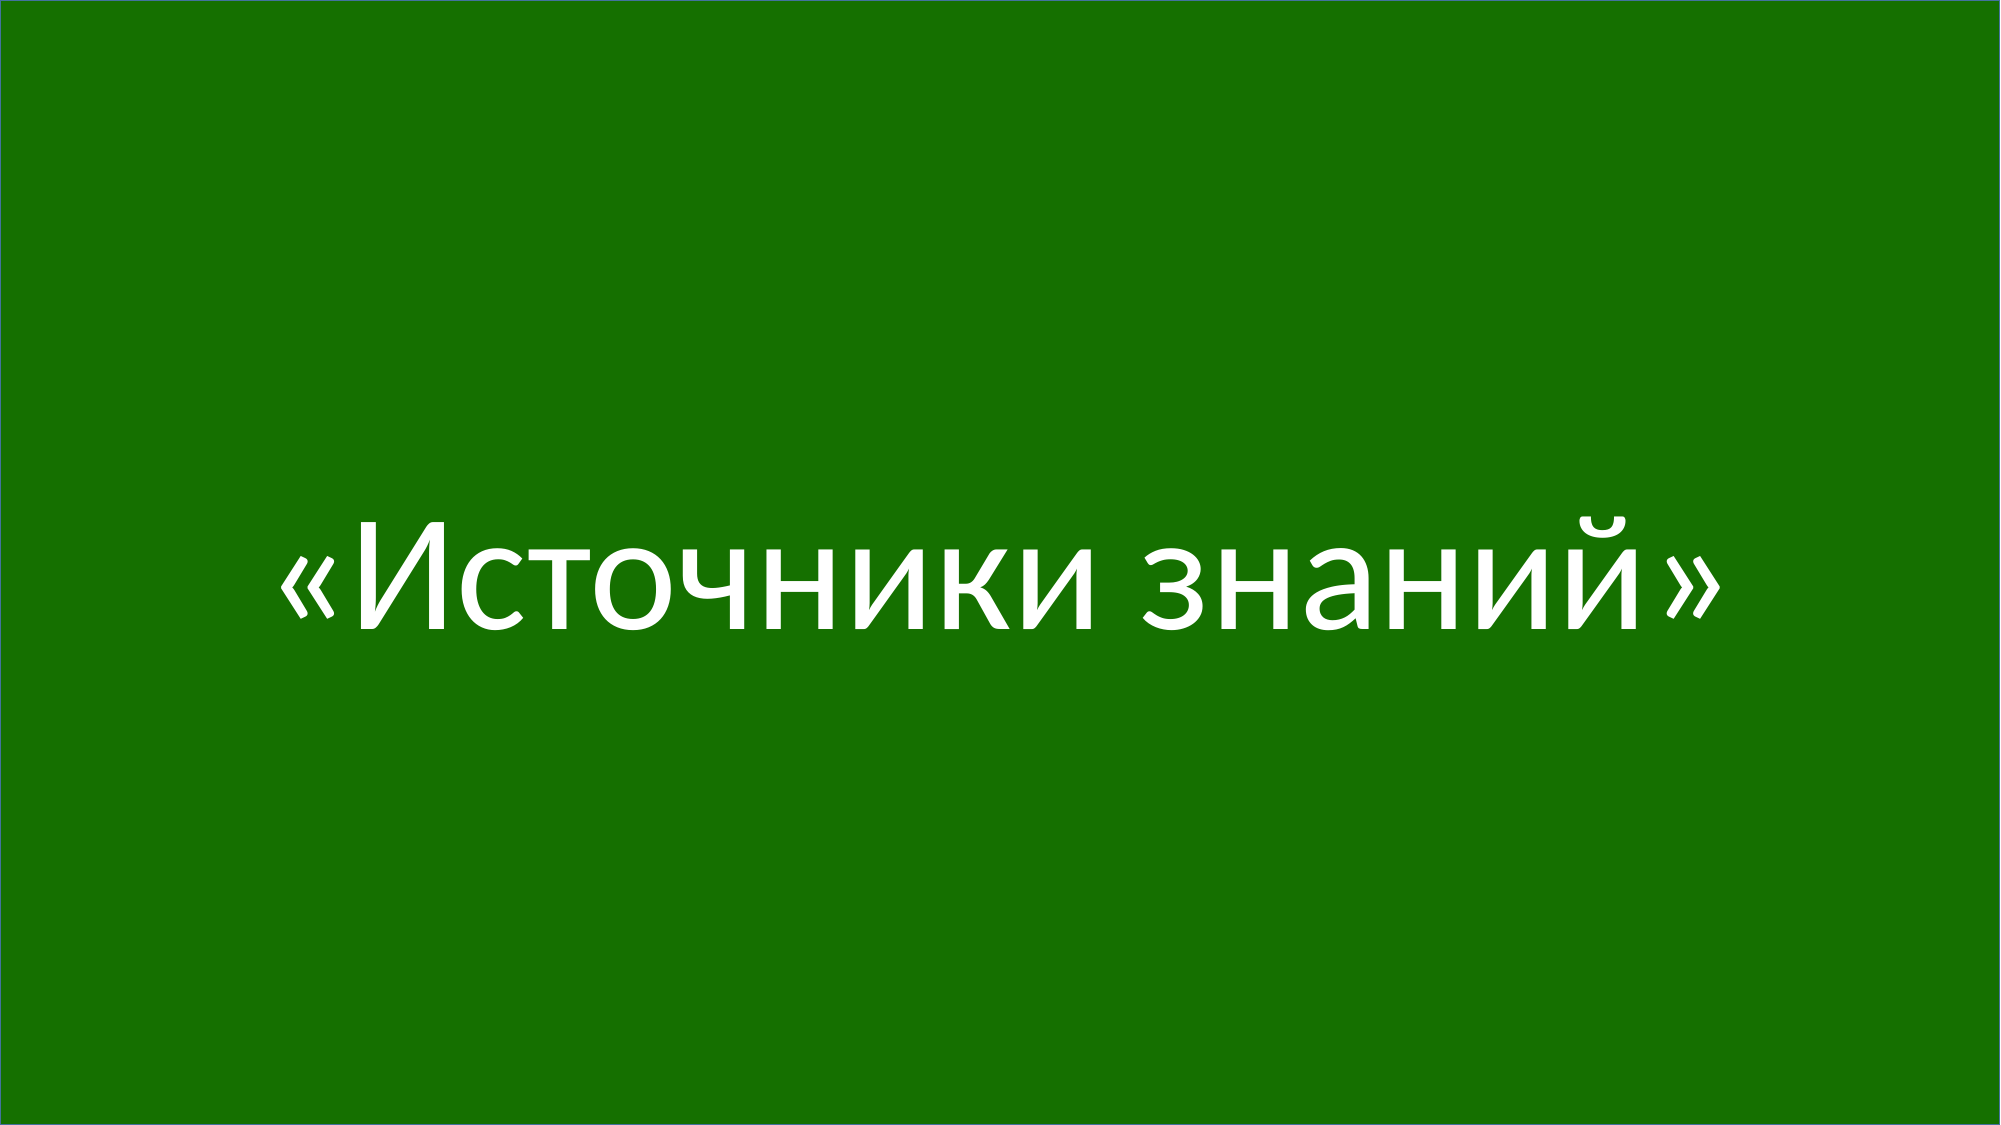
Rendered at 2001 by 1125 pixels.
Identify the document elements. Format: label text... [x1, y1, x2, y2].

text_box «Источники знаний» [0, 0, 2000, 1125]
